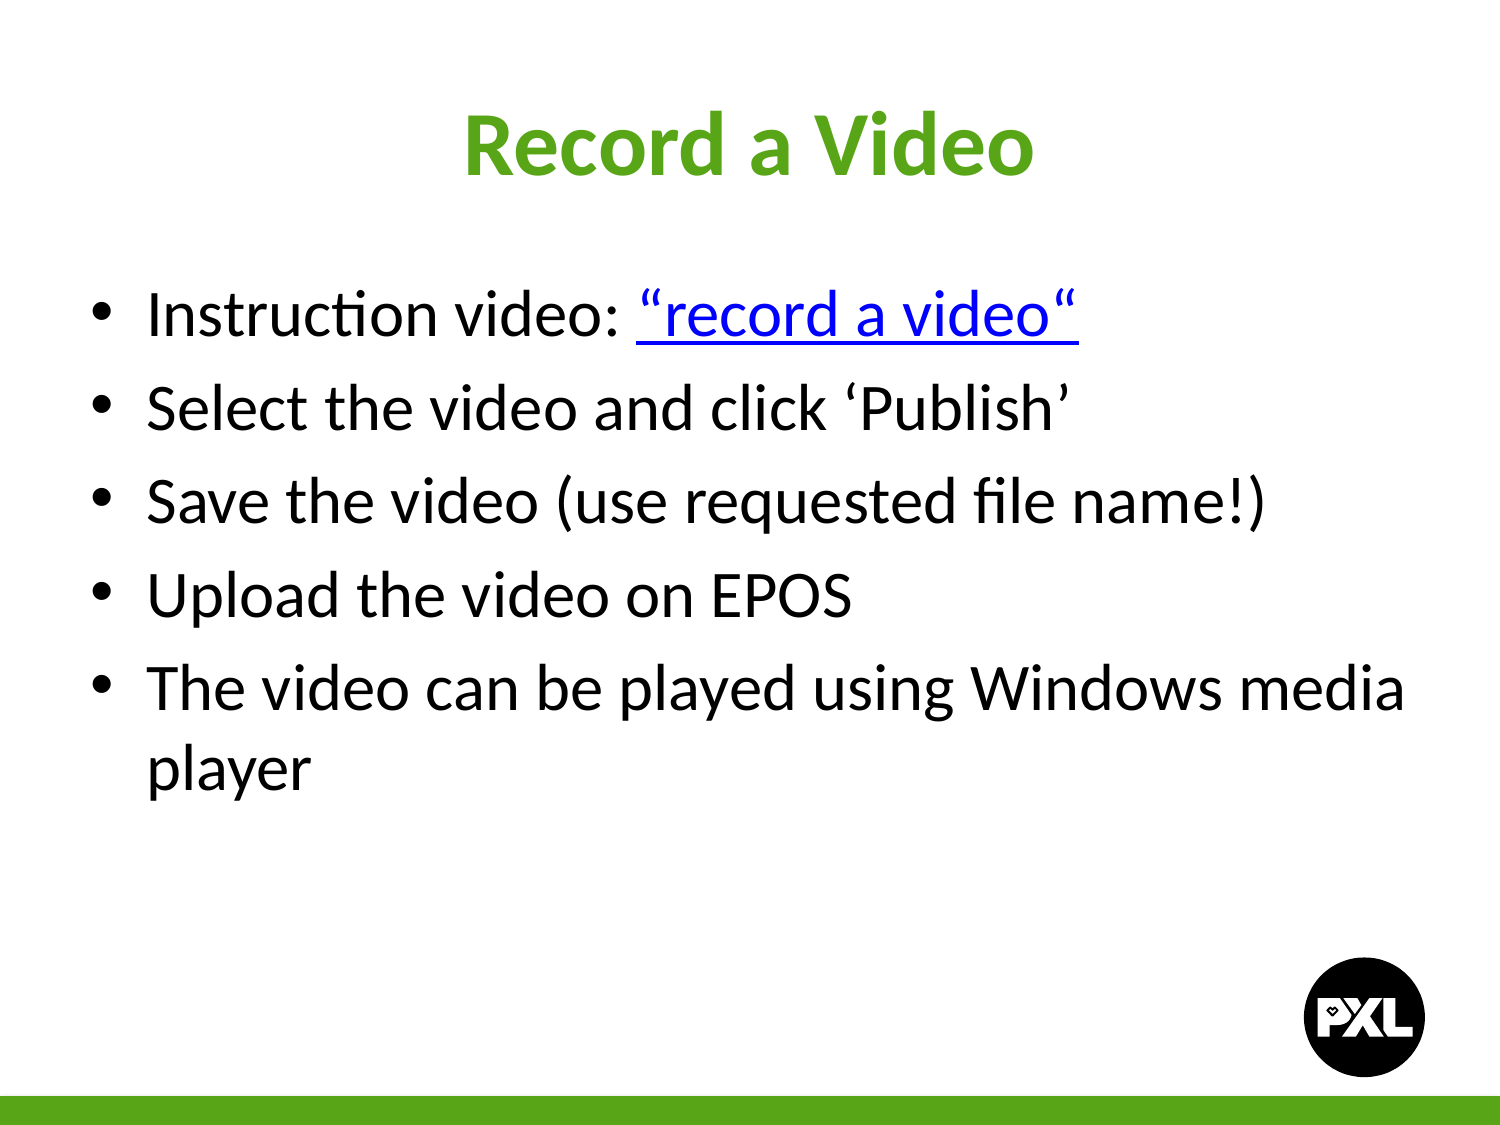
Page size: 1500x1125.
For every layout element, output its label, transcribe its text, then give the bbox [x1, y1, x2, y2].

title Record a Video [75, 45, 1425, 233]
list Instruction video: “record a video“ Select the video and click ‘Publish’ Save the video (use requested file name!) Upload the video on EPOS The video can be played using Windows media player [75, 262, 1425, 1005]
